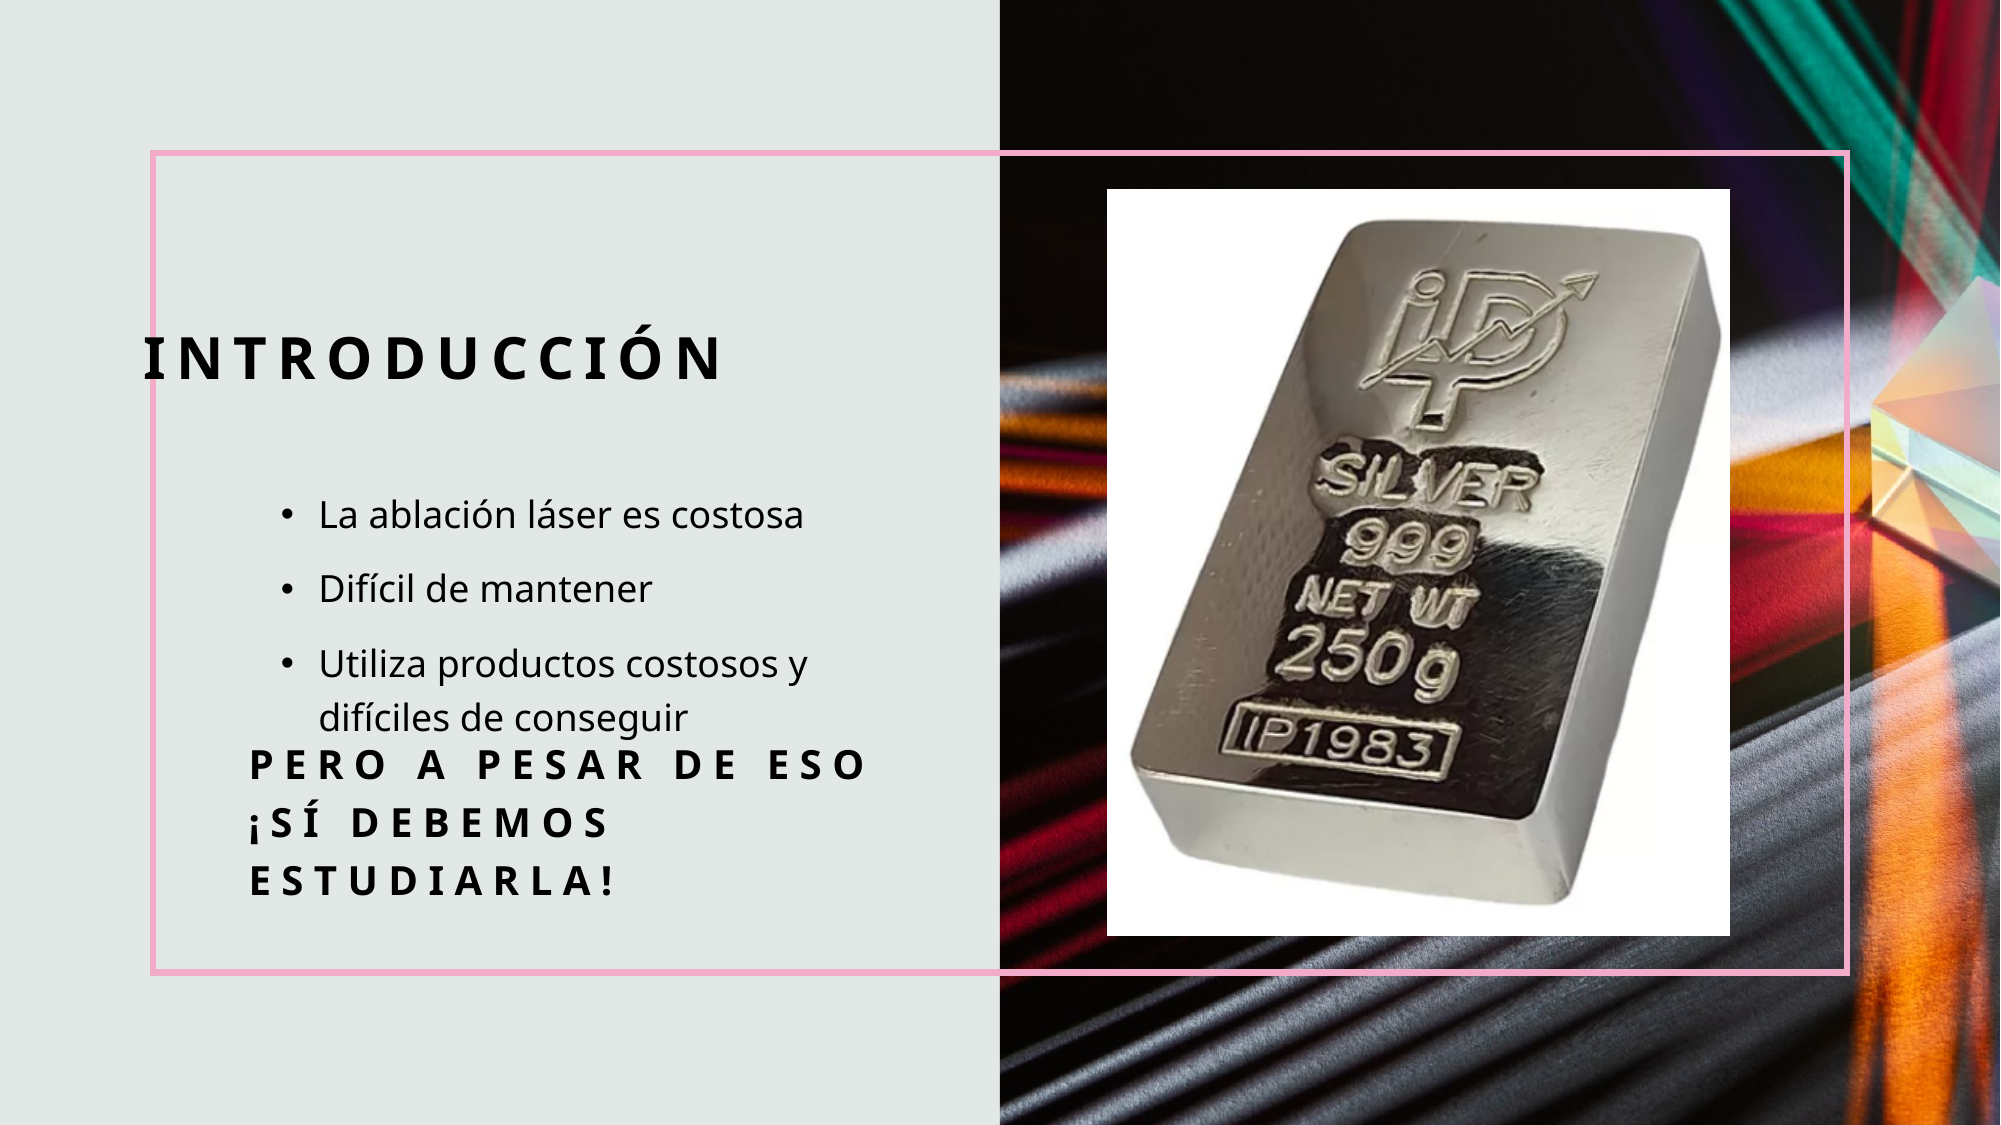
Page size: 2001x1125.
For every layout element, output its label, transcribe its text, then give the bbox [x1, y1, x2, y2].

text_box [152, 152, 999, 973]
picture [999, 0, 2000, 1125]
title Introducción [128, 210, 883, 399]
text_box [0, 0, 999, 1125]
list La ablación láser es costosa Difícil de mantener Utiliza productos costosos y difíciles de conseguir [265, 474, 883, 722]
text_box PERO A PESAR DE ESO ¡SÍ DEBEMOS ESTUDIARLA! [233, 722, 988, 911]
